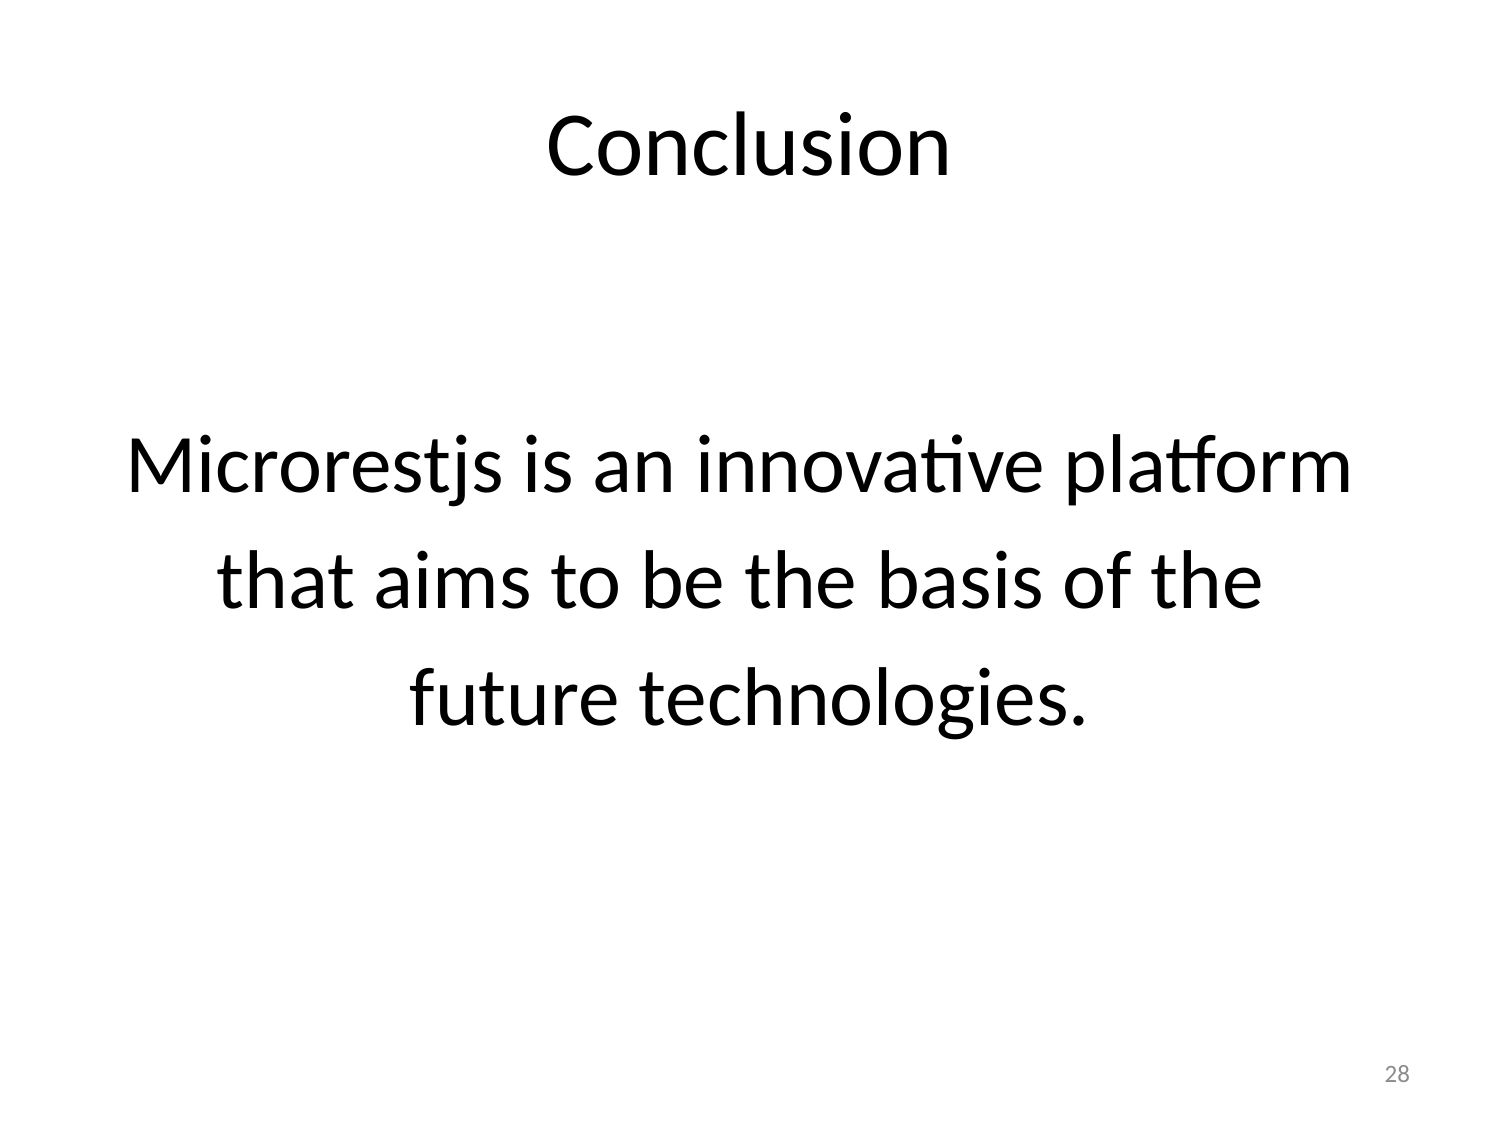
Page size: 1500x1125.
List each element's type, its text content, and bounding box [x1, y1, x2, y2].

slide_number 27 [1074, 1042, 1425, 1103]
title Conclusion [75, 45, 1425, 233]
list Microrestjs is an innovative platform that aims to be the basis of the future technologies. [75, 262, 1425, 1005]
